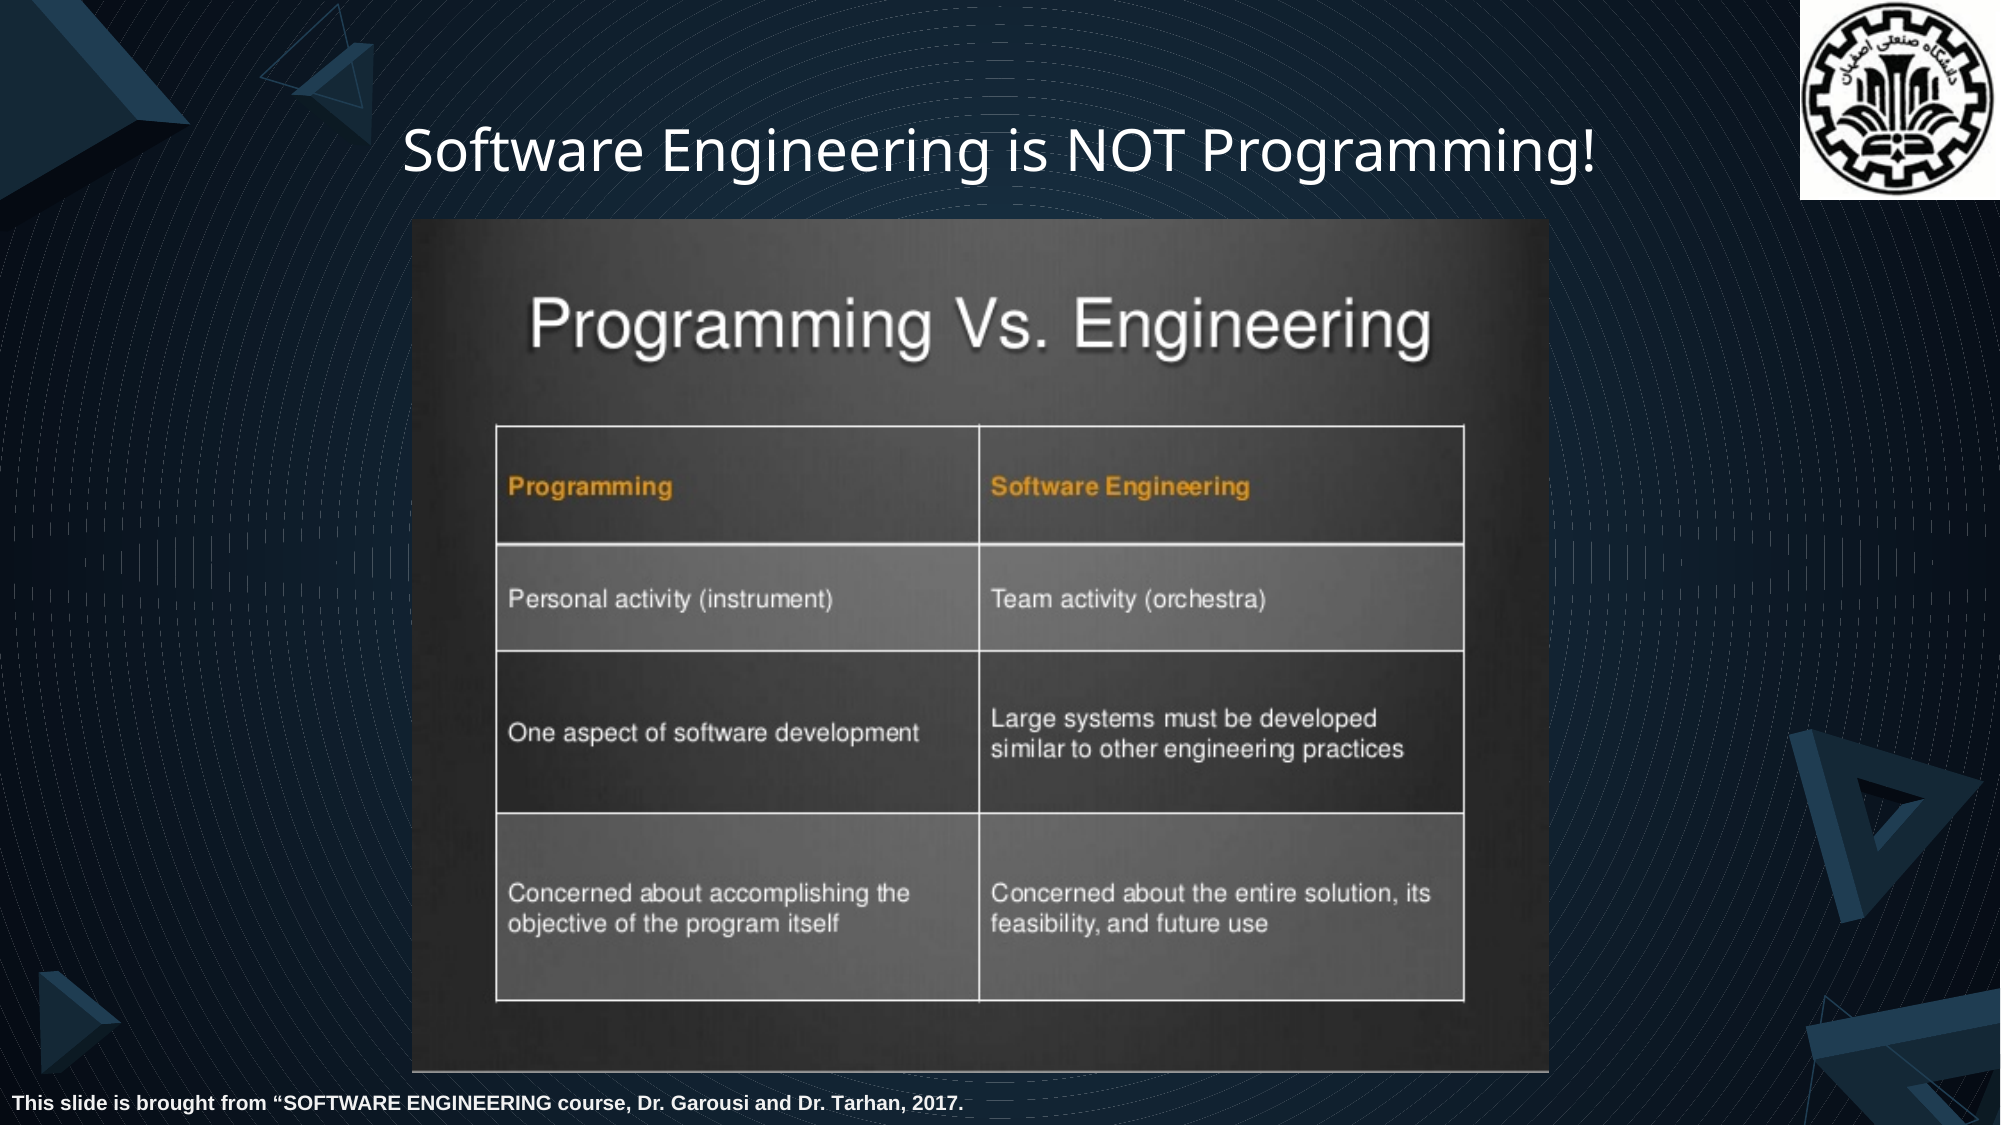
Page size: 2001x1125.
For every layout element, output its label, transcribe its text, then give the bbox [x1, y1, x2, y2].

picture [412, 219, 1549, 1073]
picture [1799, 0, 2000, 201]
title Software Engineering is NOT Programming! [156, 115, 1794, 180]
text_box This slide is brought from “SOFTWARE ENGINEERING course, Dr. Garousi and Dr. Tarhan, 2017. [0, 1060, 1069, 1125]
